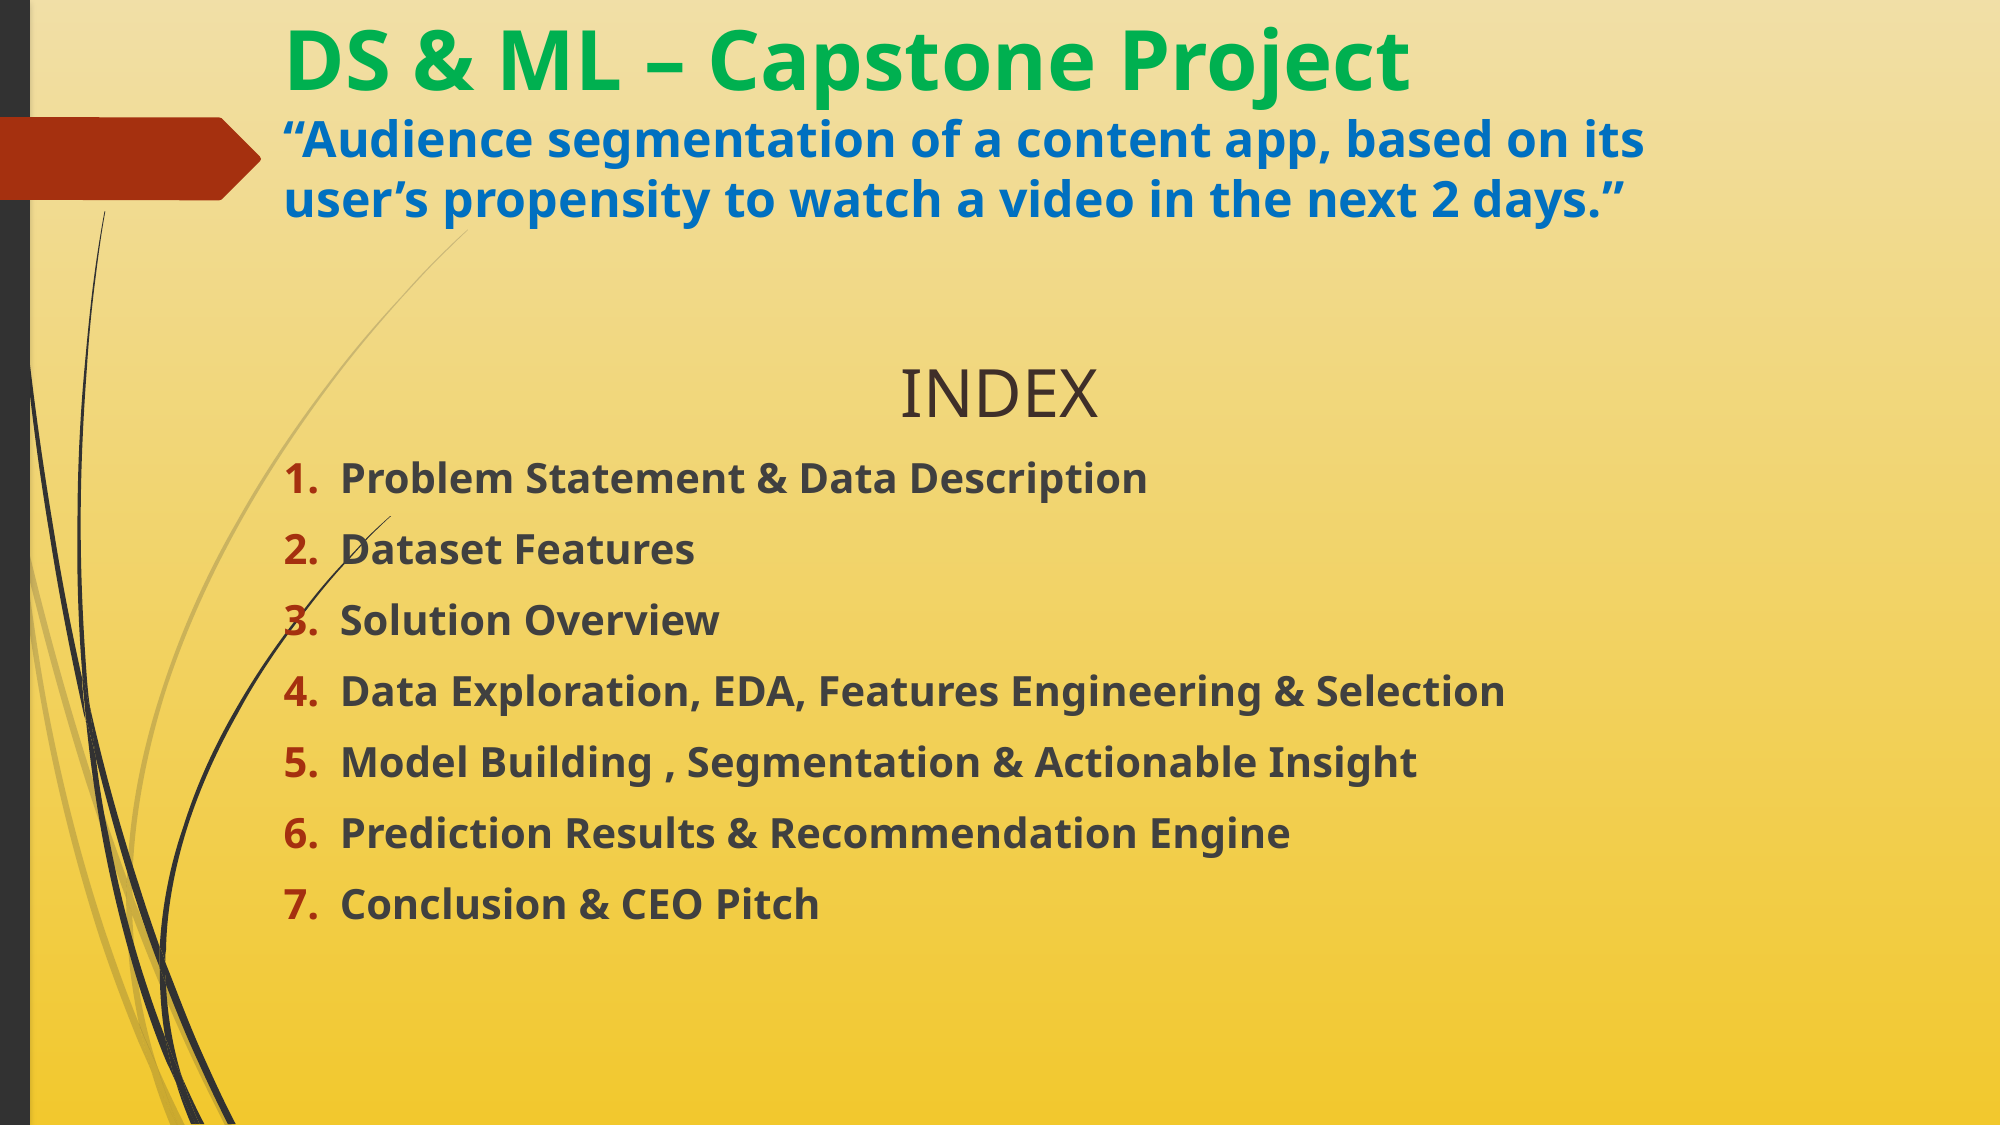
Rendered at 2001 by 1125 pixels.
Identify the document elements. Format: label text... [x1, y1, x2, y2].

title DS & ML – Capstone Project “Audience segmentation of a content app, based on its user’s propensity to watch a video in the next 2 days.” [269, 0, 1731, 257]
list INDEX Problem Statement & Data Description Dataset Features Solution Overview Data Exploration, EDA, Features Engineering & Selection Model Building , Segmentation & Actionable Insight Prediction Results & Recommendation Engine Conclusion & CEO Pitch [268, 343, 1731, 1020]
